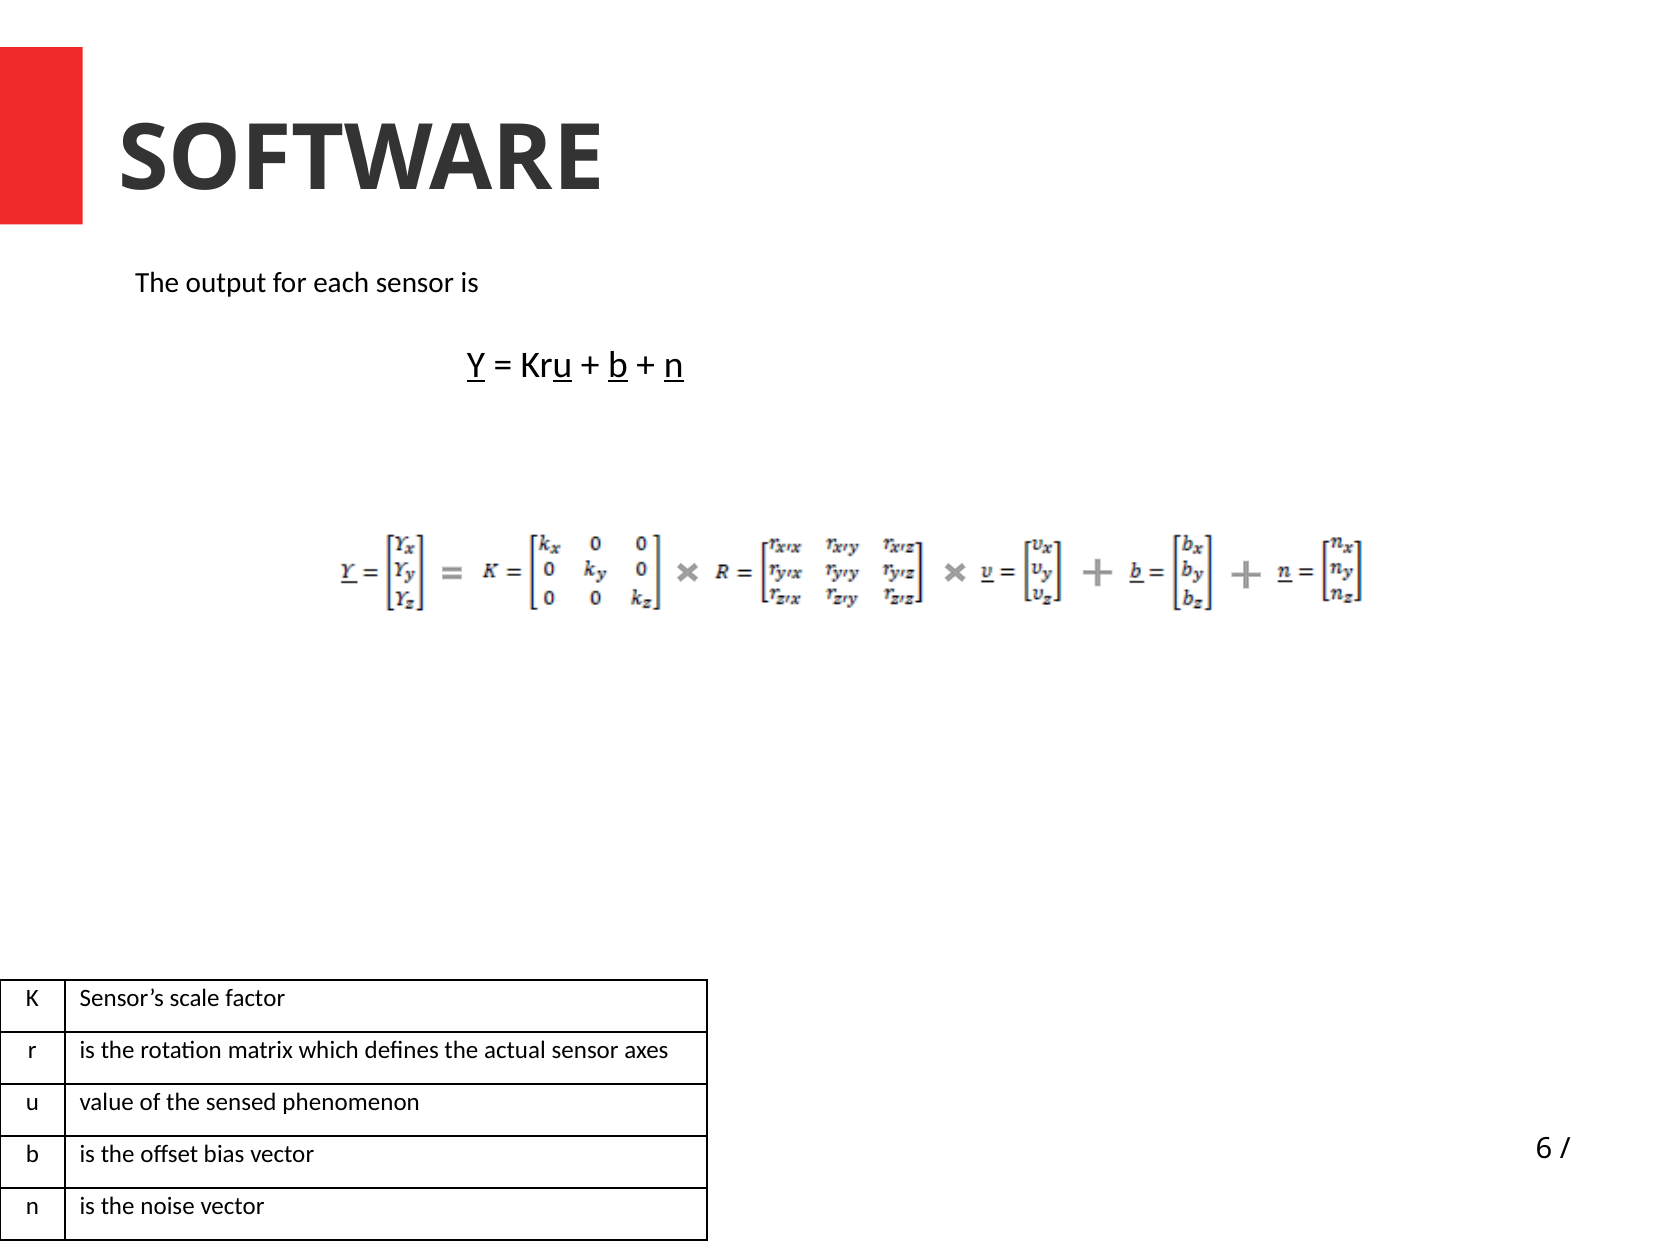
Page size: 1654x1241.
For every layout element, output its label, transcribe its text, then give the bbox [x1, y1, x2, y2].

table_cell n [1, 1189, 64, 1239]
table_cell b [1, 1137, 64, 1187]
table_header Sensor’s scale factor [66, 981, 706, 1031]
text_box SOFTWARE [118, 49, 1571, 257]
table_cell is the noise vector [66, 1189, 706, 1239]
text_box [289, 503, 1400, 632]
table_cell is the offset bias vector [66, 1137, 706, 1187]
table_cell value of the sensed phenomenon [66, 1085, 706, 1135]
text_box The output for each sensor is [120, 257, 495, 307]
slide_number 6 / [1185, 1129, 1571, 1216]
table_header K [1, 981, 64, 1031]
table_cell u [1, 1085, 64, 1135]
text_box Y = Kru + b + n [452, 332, 699, 392]
table_cell r [1, 1033, 64, 1083]
table_cell is the rotation matrix which defines the actual sensor axes [66, 1033, 706, 1083]
